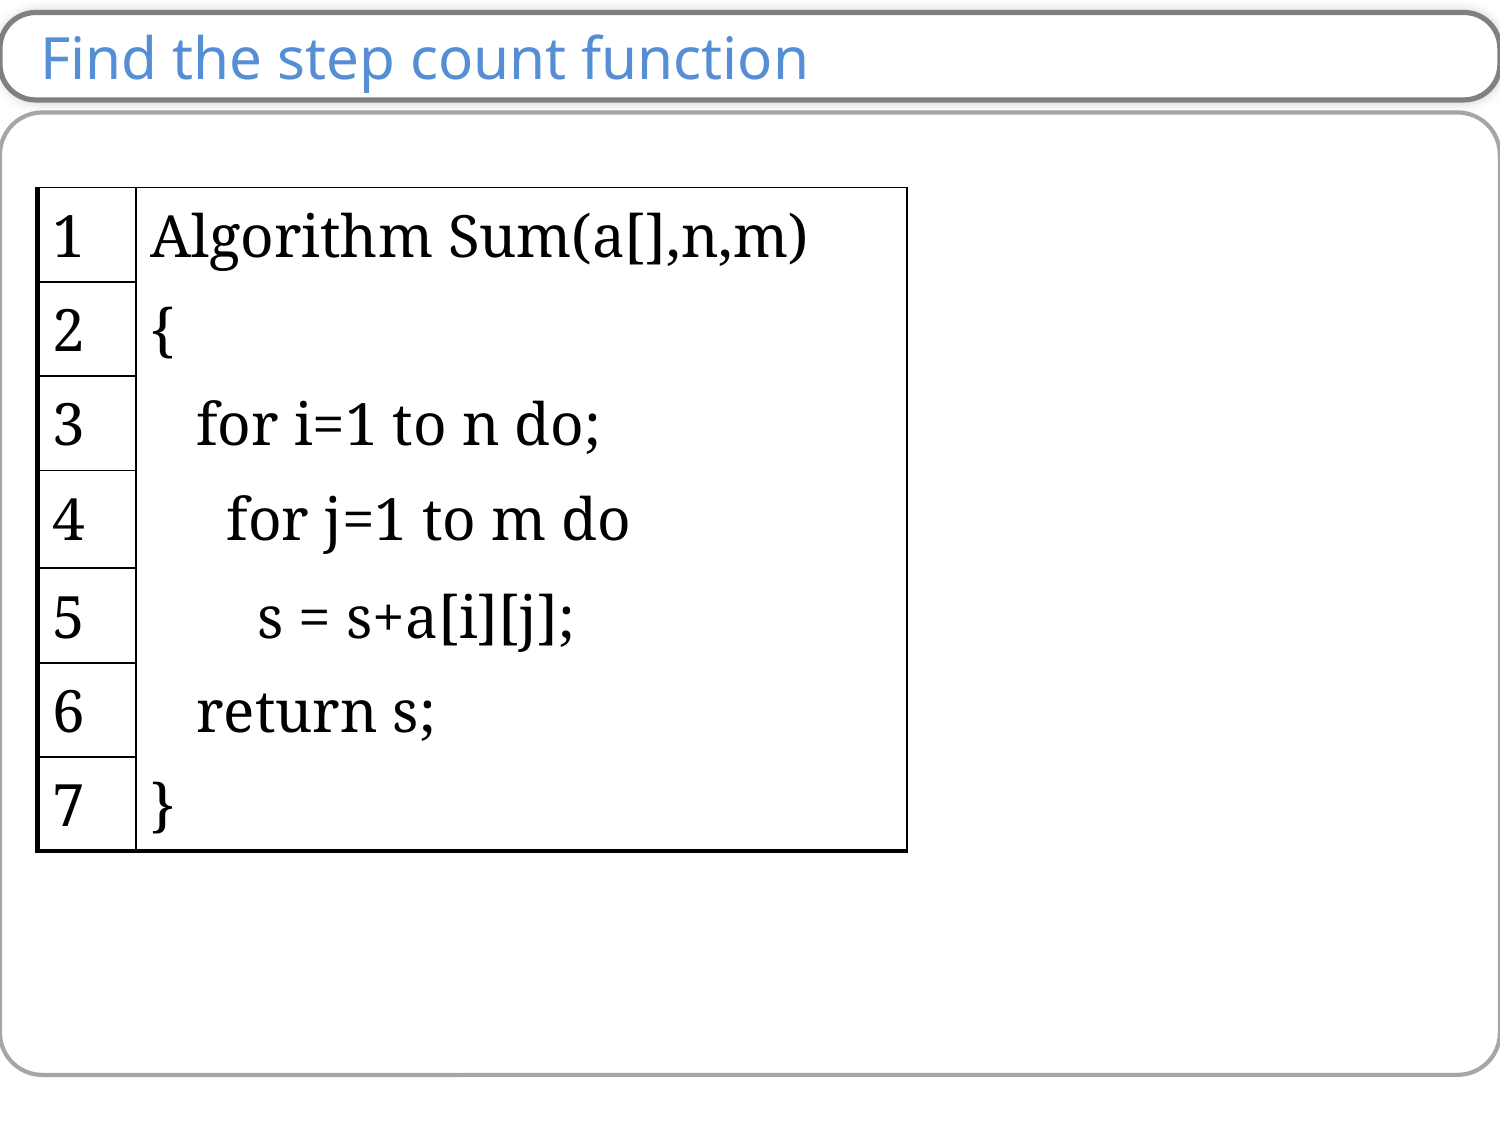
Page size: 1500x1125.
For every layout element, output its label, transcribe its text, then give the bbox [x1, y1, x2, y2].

table_cell 3 [40, 377, 135, 470]
table_header Algorithm Sum(a[],n,m) [137, 188, 906, 282]
text_box Find the step count function [0, 10, 1500, 103]
table_cell } [137, 757, 906, 849]
table_cell for i=1 to n do; [137, 376, 906, 470]
table_cell s = s+a[i][j]; [137, 568, 906, 663]
table_cell 2 [40, 283, 135, 375]
table_header 1 [40, 188, 135, 281]
table_cell return s; [137, 663, 906, 757]
table_cell 7 [40, 758, 135, 849]
table_cell 4 [40, 471, 135, 567]
table_cell 5 [40, 569, 135, 662]
table_cell 6 [40, 664, 135, 756]
text_box [24, 149, 1475, 256]
text_box [0, 111, 1500, 1078]
table_cell for j=1 to m do [137, 470, 906, 568]
table_cell { [137, 282, 906, 376]
